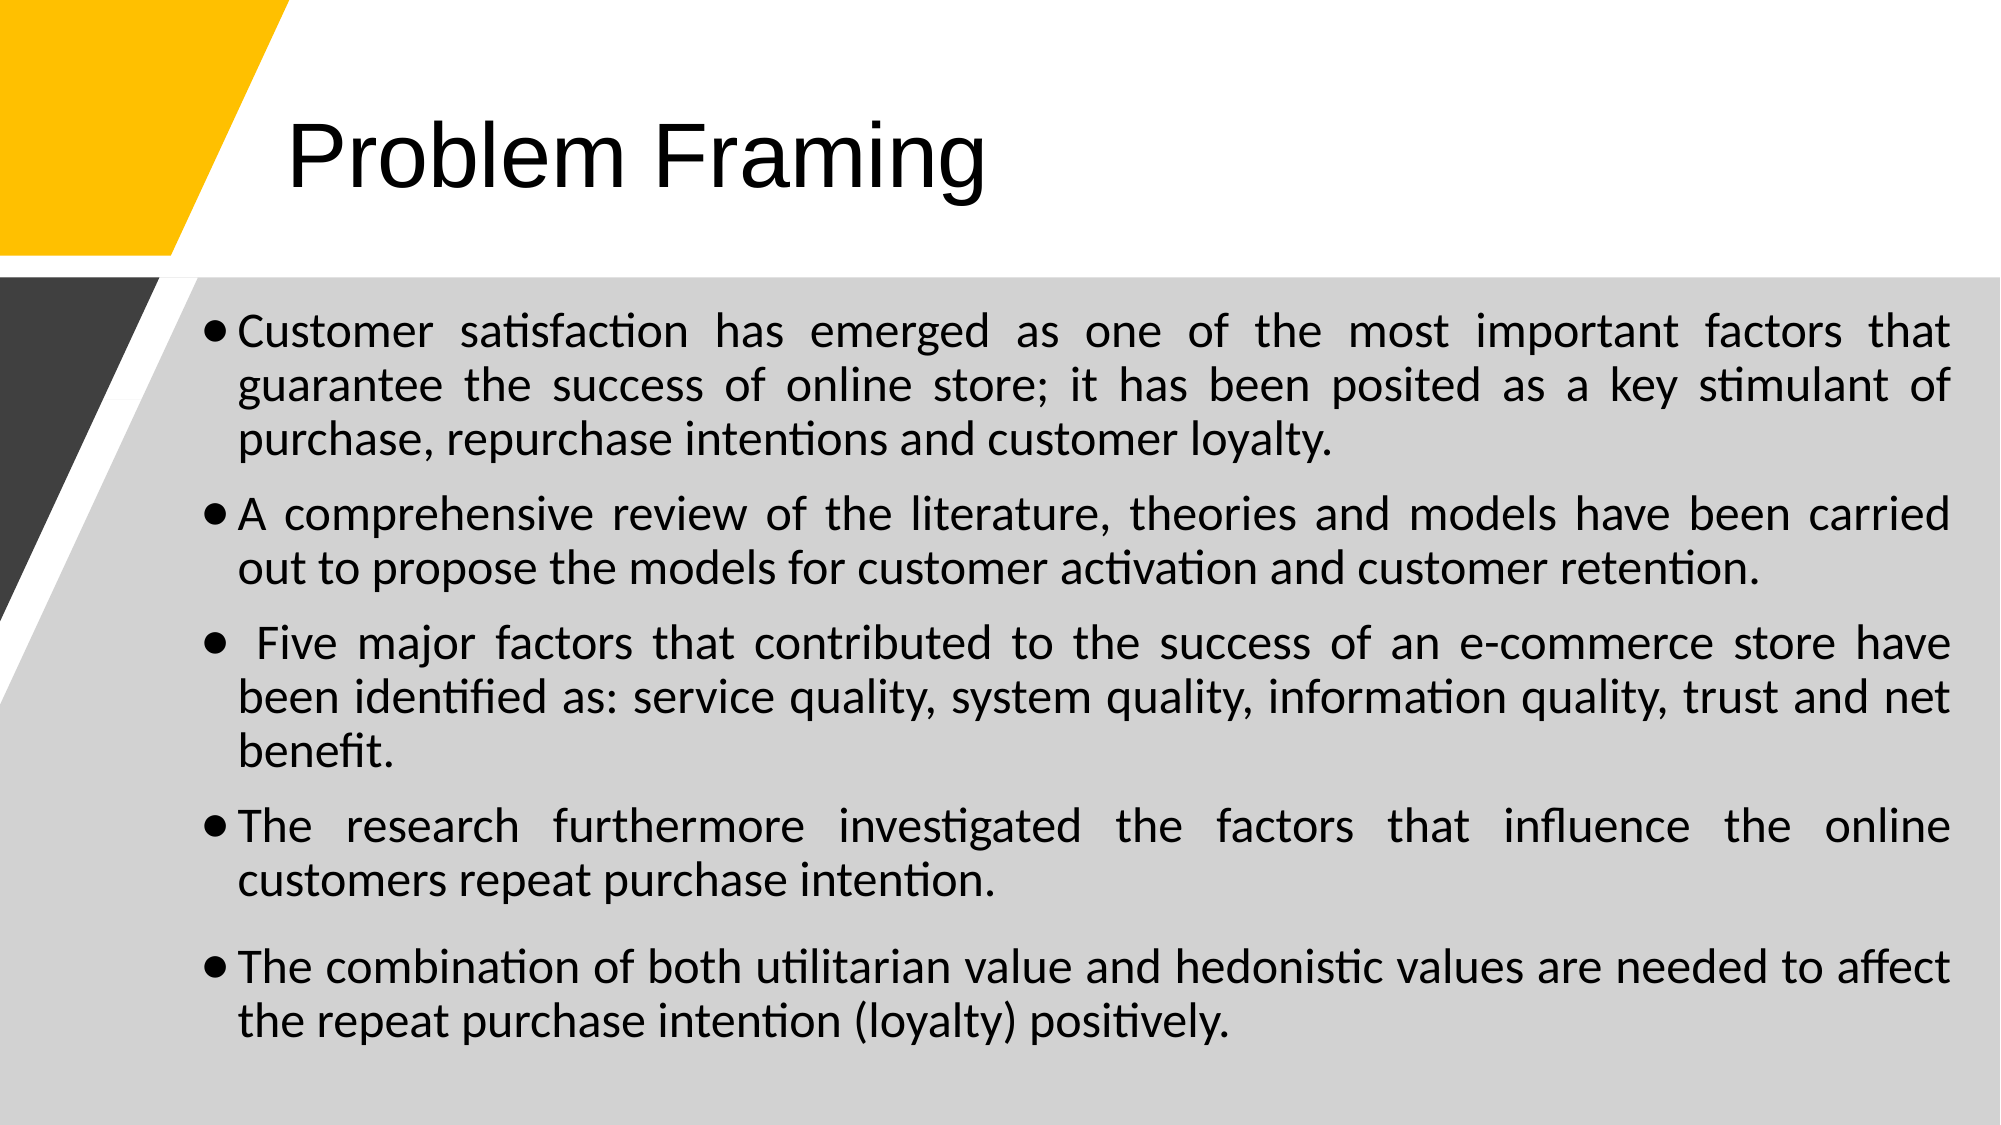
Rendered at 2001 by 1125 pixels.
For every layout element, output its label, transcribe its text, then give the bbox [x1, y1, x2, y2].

text_box [0, 276, 162, 622]
list Customer satisfaction has emerged as one of the most important factors that guarantee the success of online store; it has been posited as a key stimulant of purchase, repurchase intentions and customer loyalty. A comprehensive review of the literature, theories and models have been carried out to propose the models for customer activation and customer retention. Five major factors that contributed to the success of an e-commerce store have been identified as: service quality, system quality, information quality, trust and net benefit. The research furthermore investigated the factors that influence the online customers repeat purchase intention. The combination of both utilitarian value and hedonistic values are needed to affect the repeat purchase intention (loyalty) positively. [184, 296, 1968, 1100]
text_box [0, 0, 291, 257]
title Problem Framing [271, 60, 1808, 255]
text_box [0, 276, 2000, 1125]
